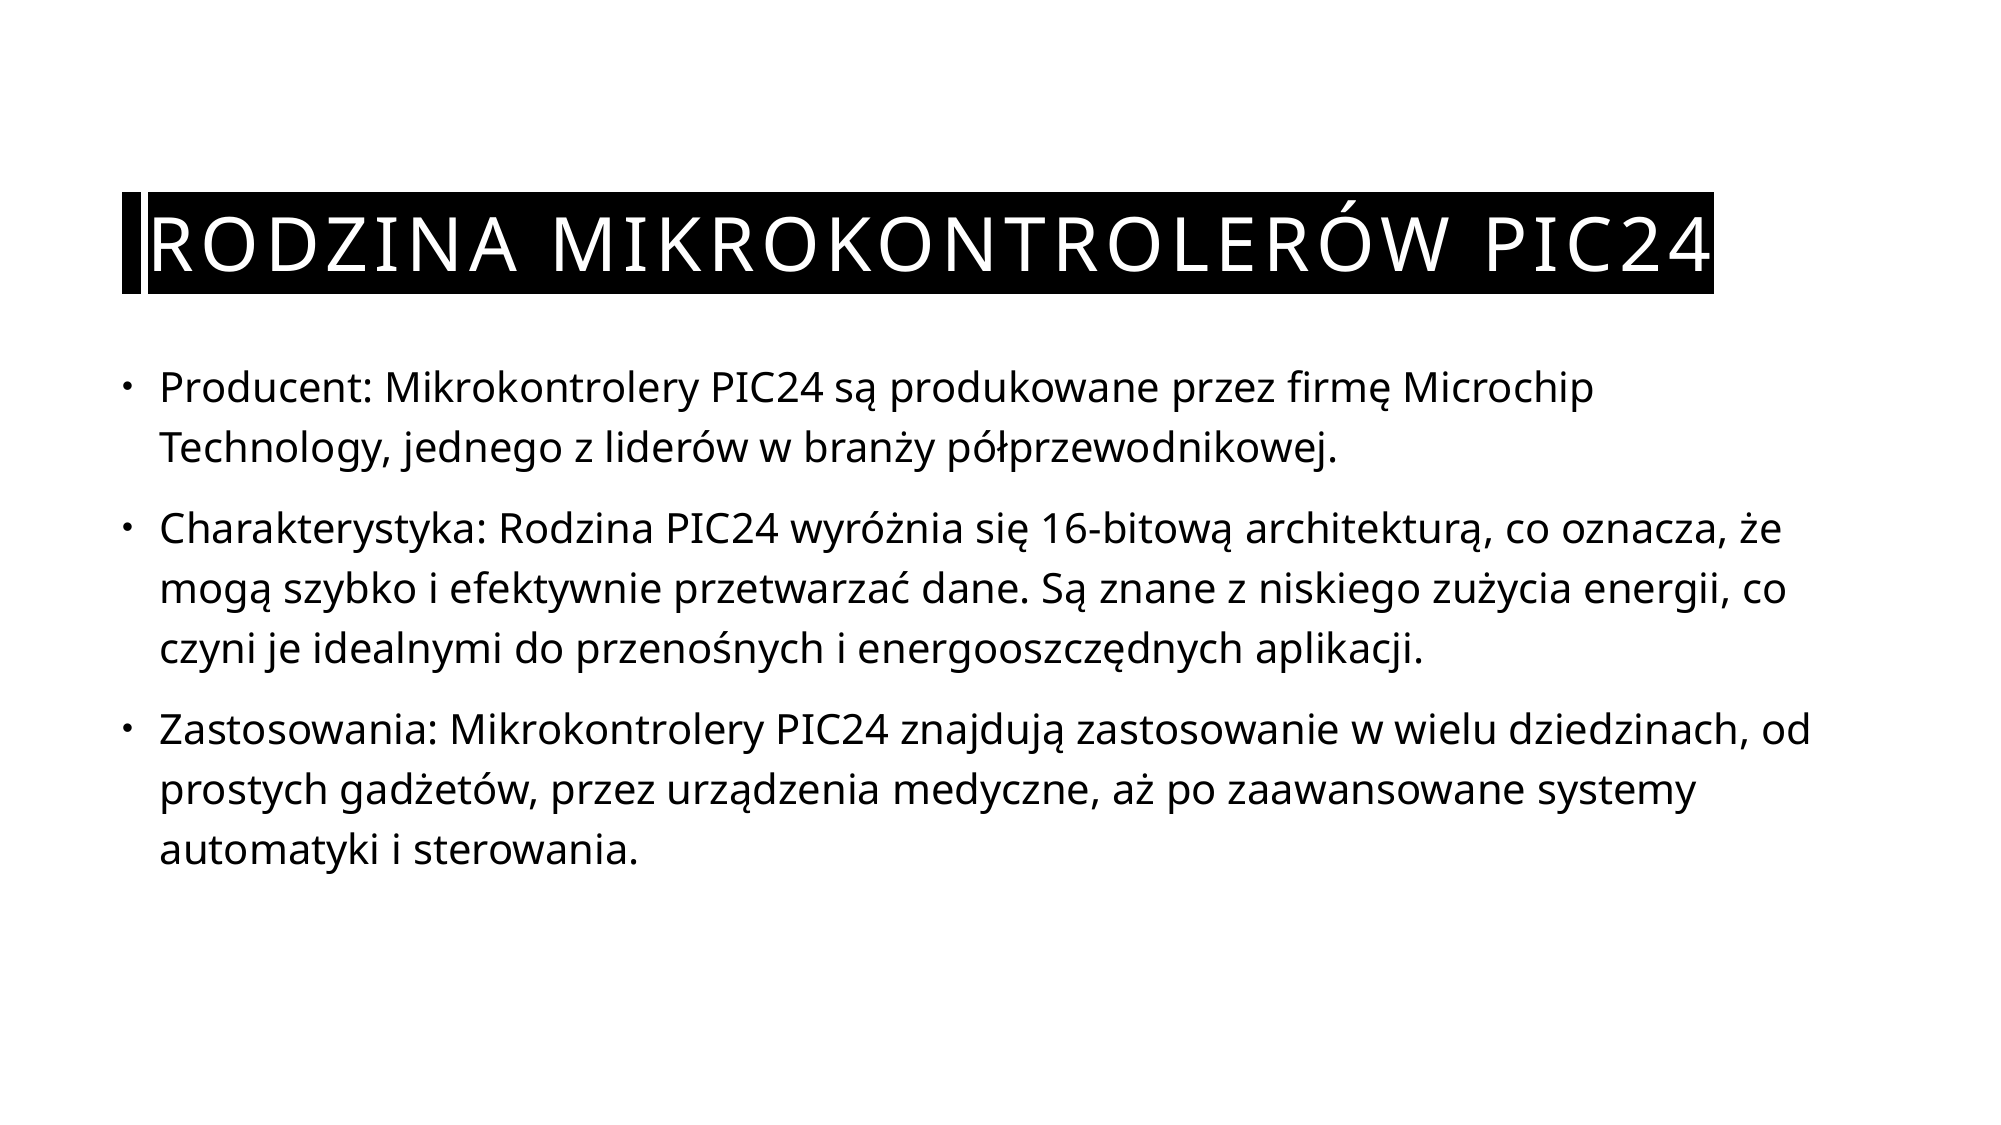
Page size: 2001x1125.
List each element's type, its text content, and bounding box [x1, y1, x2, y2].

title Rodzina mikrokontrolerów PIC24 [107, 106, 1850, 295]
list Producent: Mikrokontrolery PIC24 są produkowane przez firmę Microchip Technology, jednego z liderów w branży półprzewodnikowej. Charakterystyka: Rodzina PIC24 wyróżnia się 16-bitową architekturą, co oznacza, że mogą szybko i efektywnie przetwarzać dane. Są znane z niskiego zużycia energii, co czyni je idealnymi do przenośnych i energooszczędnych aplikacji. Zastosowania: Mikrokontrolery PIC24 znajdują zastosowanie w wielu dziedzinach, od prostych gadżetów, przez urządzenia medyczne, aż po zaawansowane systemy automatyki i sterowania. [107, 343, 1850, 975]
